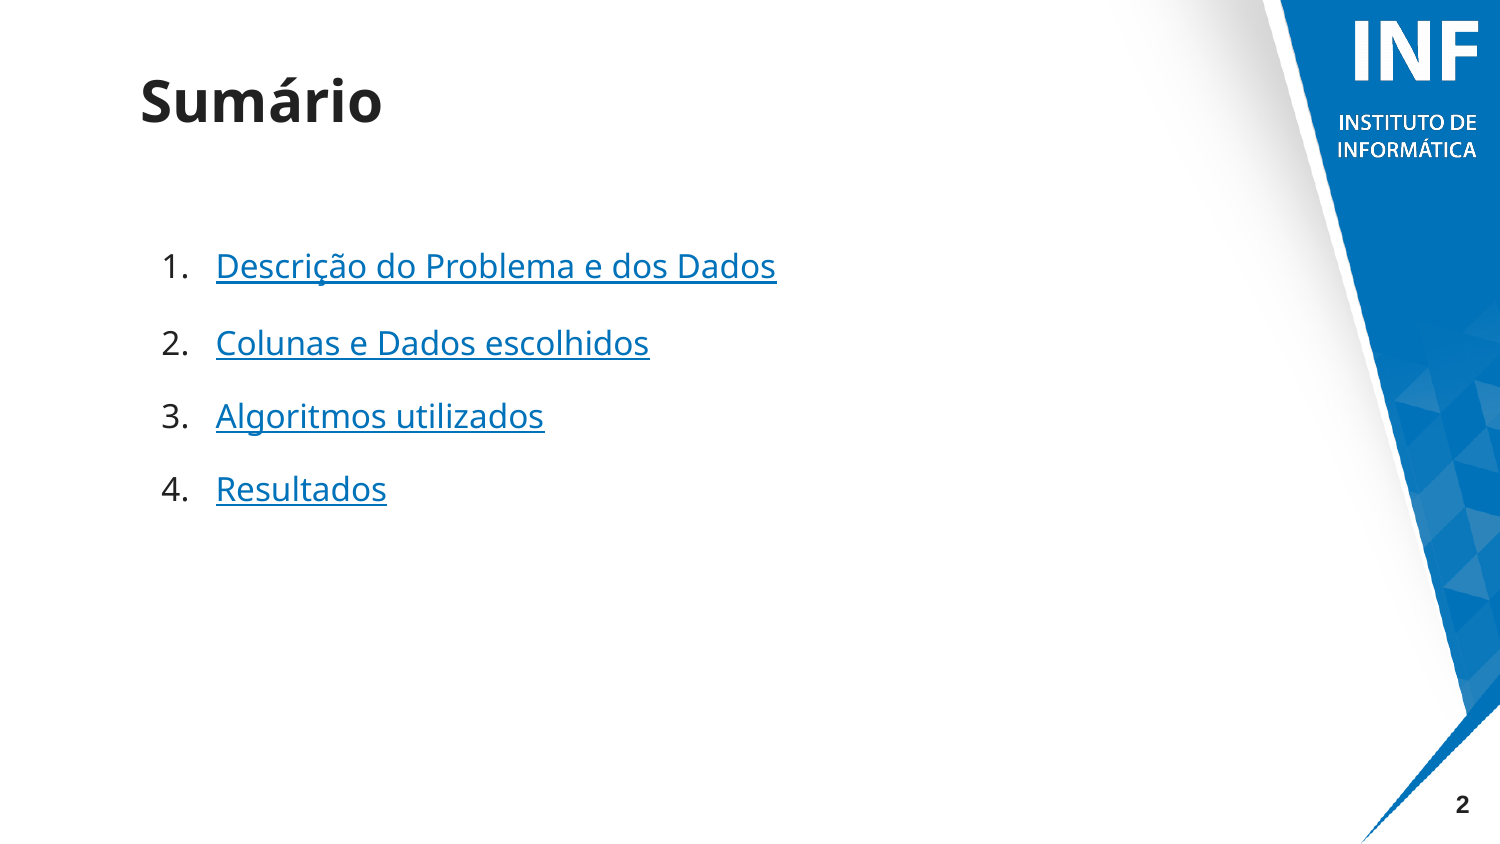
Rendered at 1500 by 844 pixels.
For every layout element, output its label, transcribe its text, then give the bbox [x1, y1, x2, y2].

picture [0, 0, 1500, 844]
slide_number ‹#› [1394, 771, 1485, 837]
list Descrição do Problema e dos Dados Colunas e Dados escolhidos Algoritmos utilizados Resultados [125, 223, 1057, 729]
title Sumário [125, 48, 877, 156]
